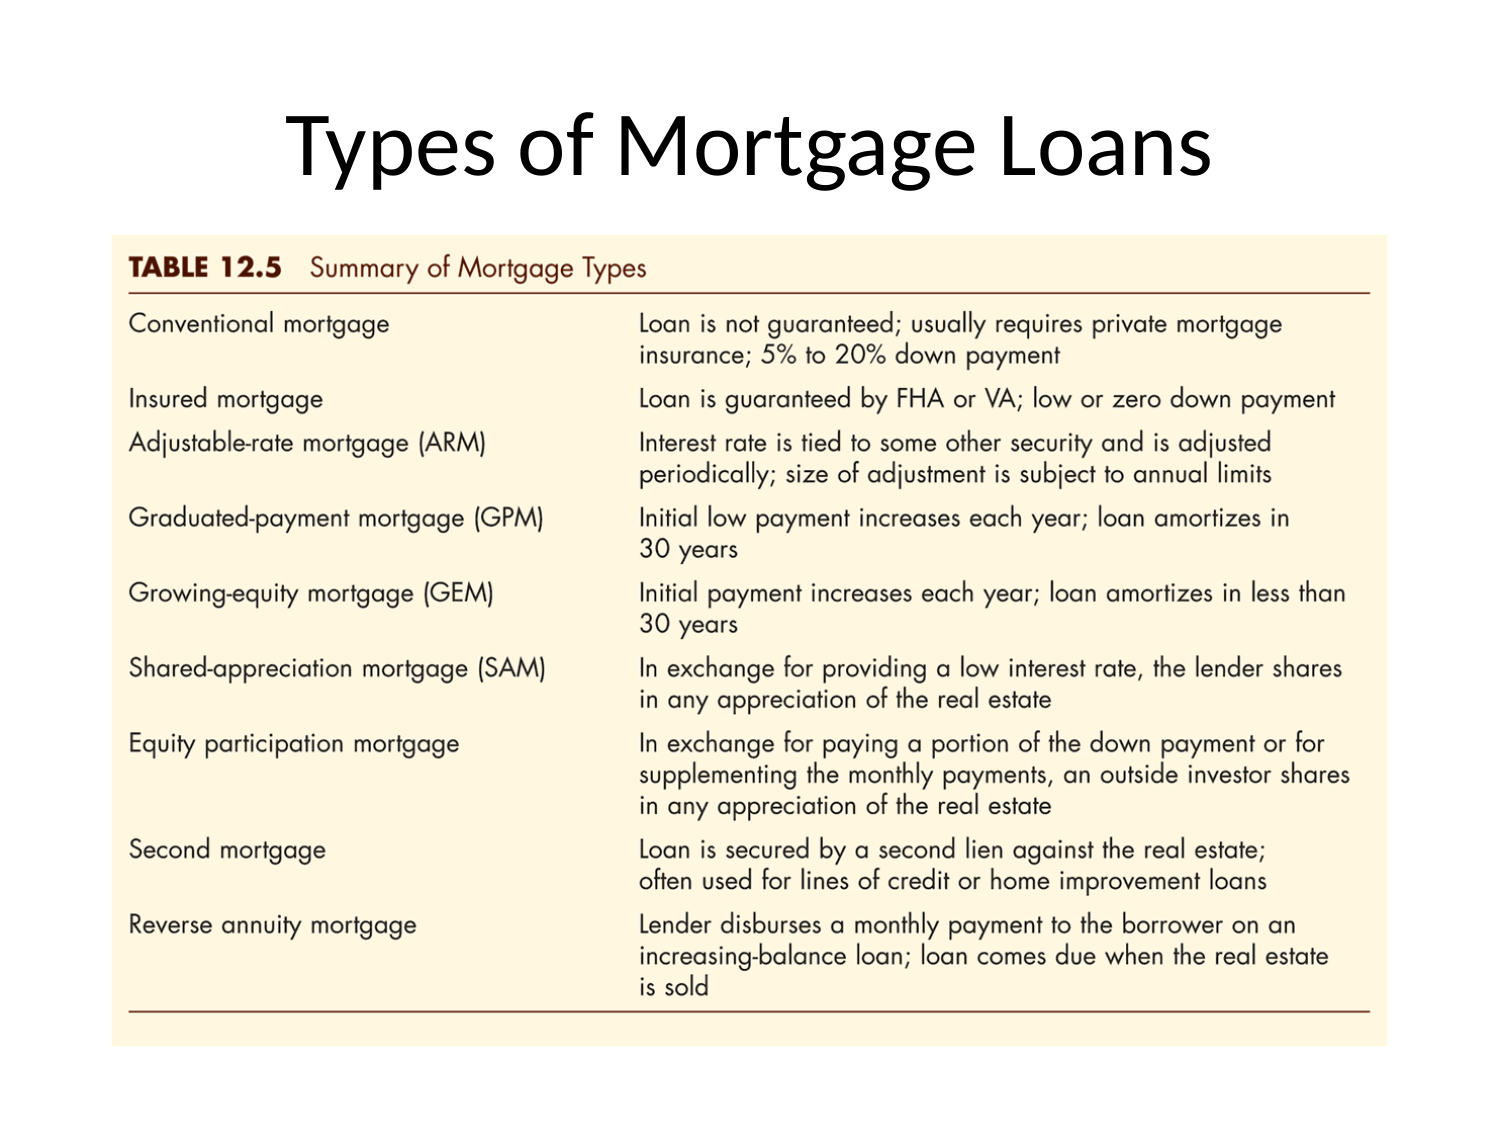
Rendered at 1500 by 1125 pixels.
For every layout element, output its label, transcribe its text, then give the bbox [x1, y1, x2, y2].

picture [92, 221, 1407, 1058]
title Types of Mortgage Loans [75, 45, 1425, 233]
